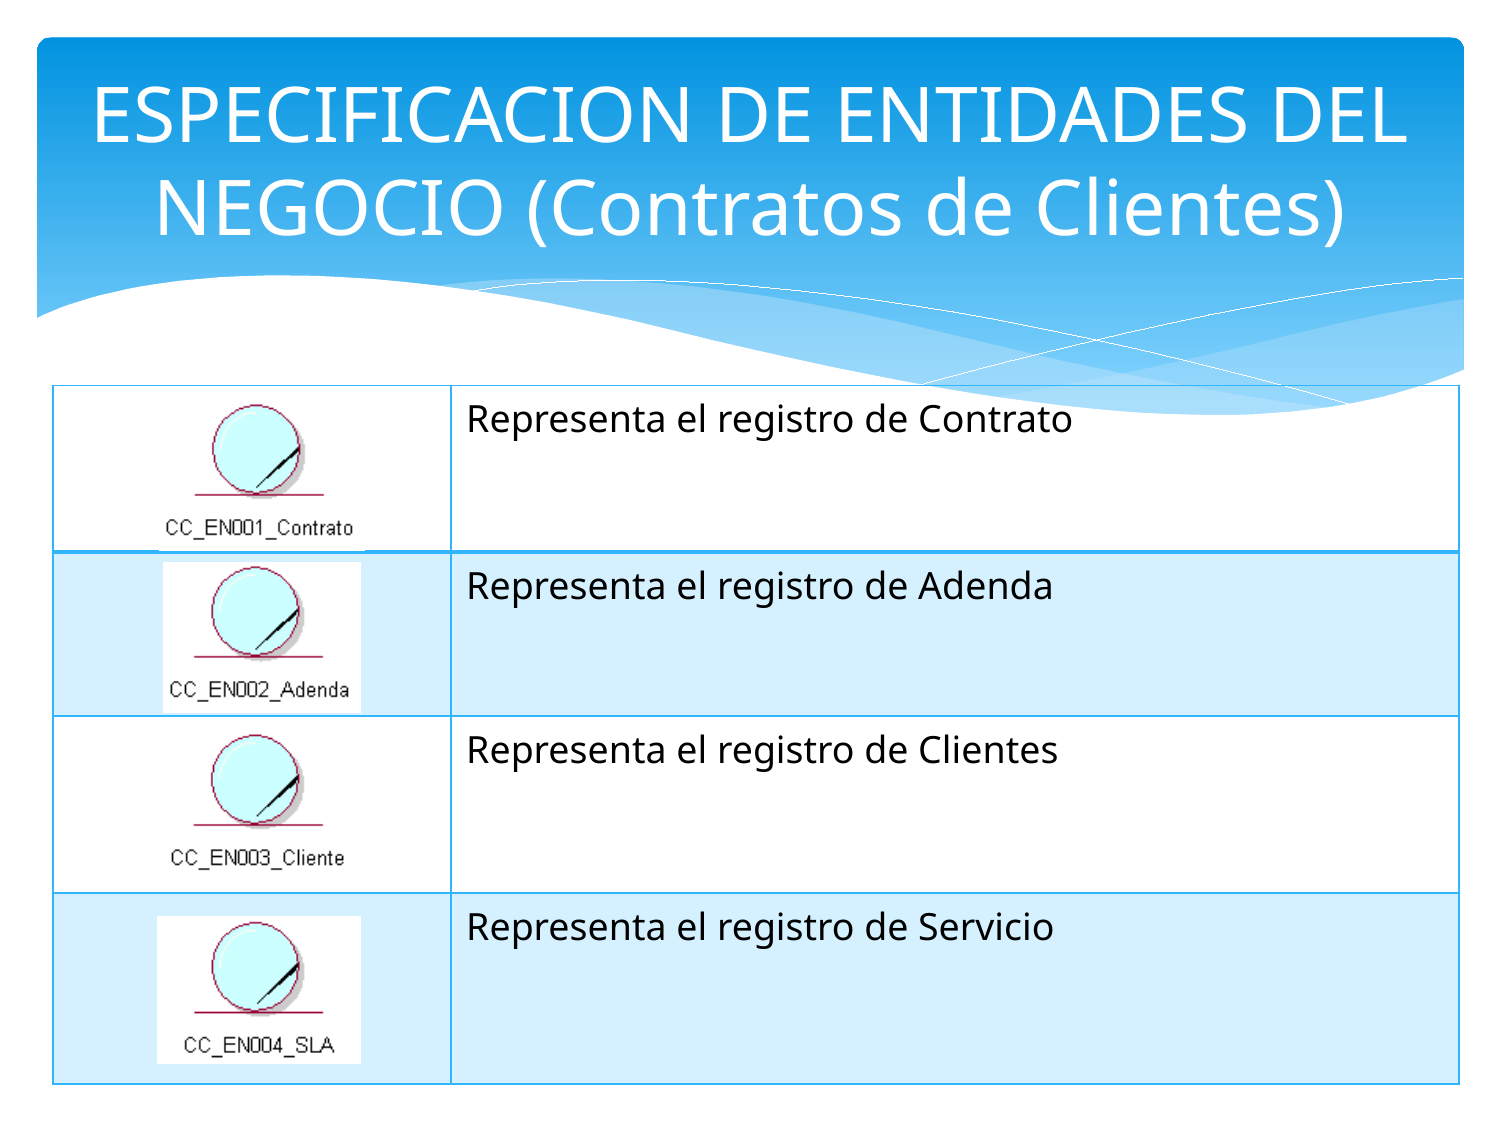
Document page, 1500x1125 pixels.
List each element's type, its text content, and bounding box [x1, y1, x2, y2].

picture [139, 727, 361, 879]
table_cell Representa el registro de Clientes [452, 717, 1458, 892]
table_cell Representa el registro de Servicio [452, 894, 1458, 1083]
table_header [54, 386, 450, 550]
table_cell Representa el registro de Adenda [452, 554, 1458, 715]
picture [156, 916, 361, 1064]
picture [159, 396, 365, 551]
table_cell [54, 717, 450, 892]
table_cell [54, 554, 162, 715]
table_header Representa el registro de Contrato [452, 386, 1458, 550]
picture [163, 562, 361, 713]
table_cell [362, 554, 450, 715]
table_cell [54, 894, 450, 1083]
title ESPECIFICACION DE ENTIDADES DEL NEGOCIO (Contratos de Clientes) [74, 55, 1426, 262]
